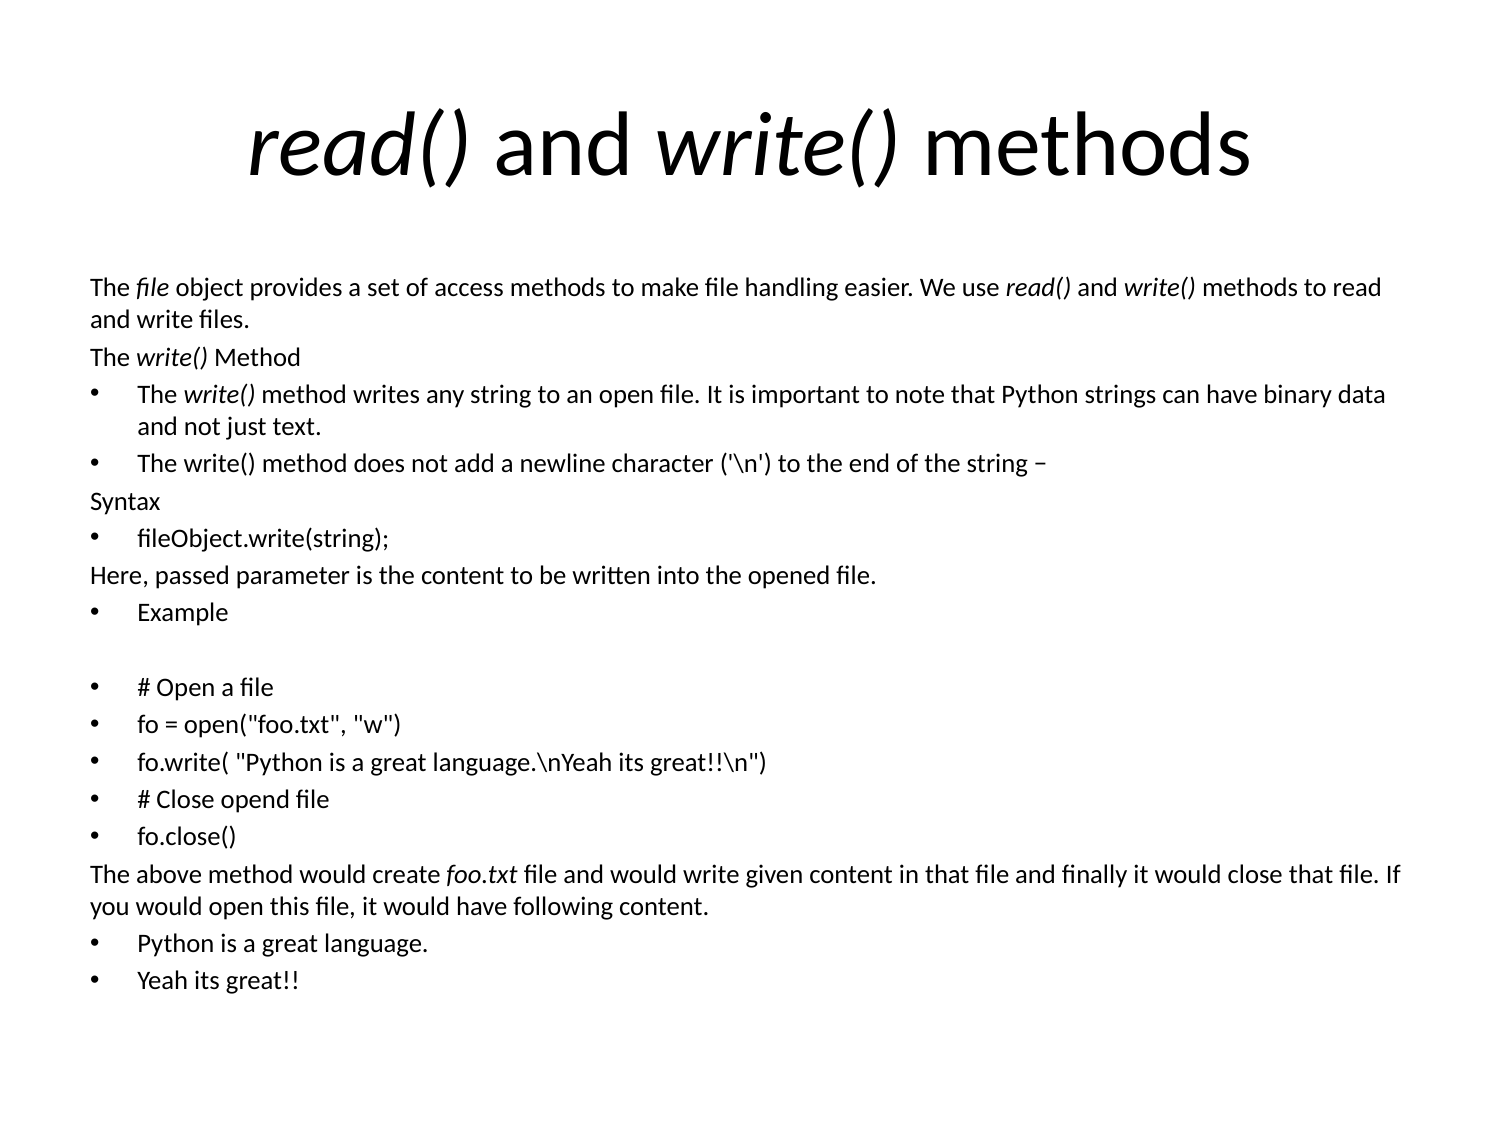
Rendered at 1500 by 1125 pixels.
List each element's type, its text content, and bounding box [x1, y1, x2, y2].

list The file object provides a set of access methods to make file handling easier. We use read() and write() methods to read and write files. The write() Method The write() method writes any string to an open file. It is important to note that Python strings can have binary data and not just text. The write() method does not add a newline character ('\n') to the end of the string − Syntax fileObject.write(string); Here, passed parameter is the content to be written into the opened file. Example # Open a file fo = open("foo.txt", "w") fo.write( "Python is a great language.\nYeah its great!!\n") # Close opend file fo.close() The above method would create foo.txt file and would write given content in that file and finally it would close that file. If you would open this file, it would have following content. Python is a great language. Yeah its great!! [75, 262, 1425, 1005]
title read() and write() methods [75, 45, 1425, 233]
